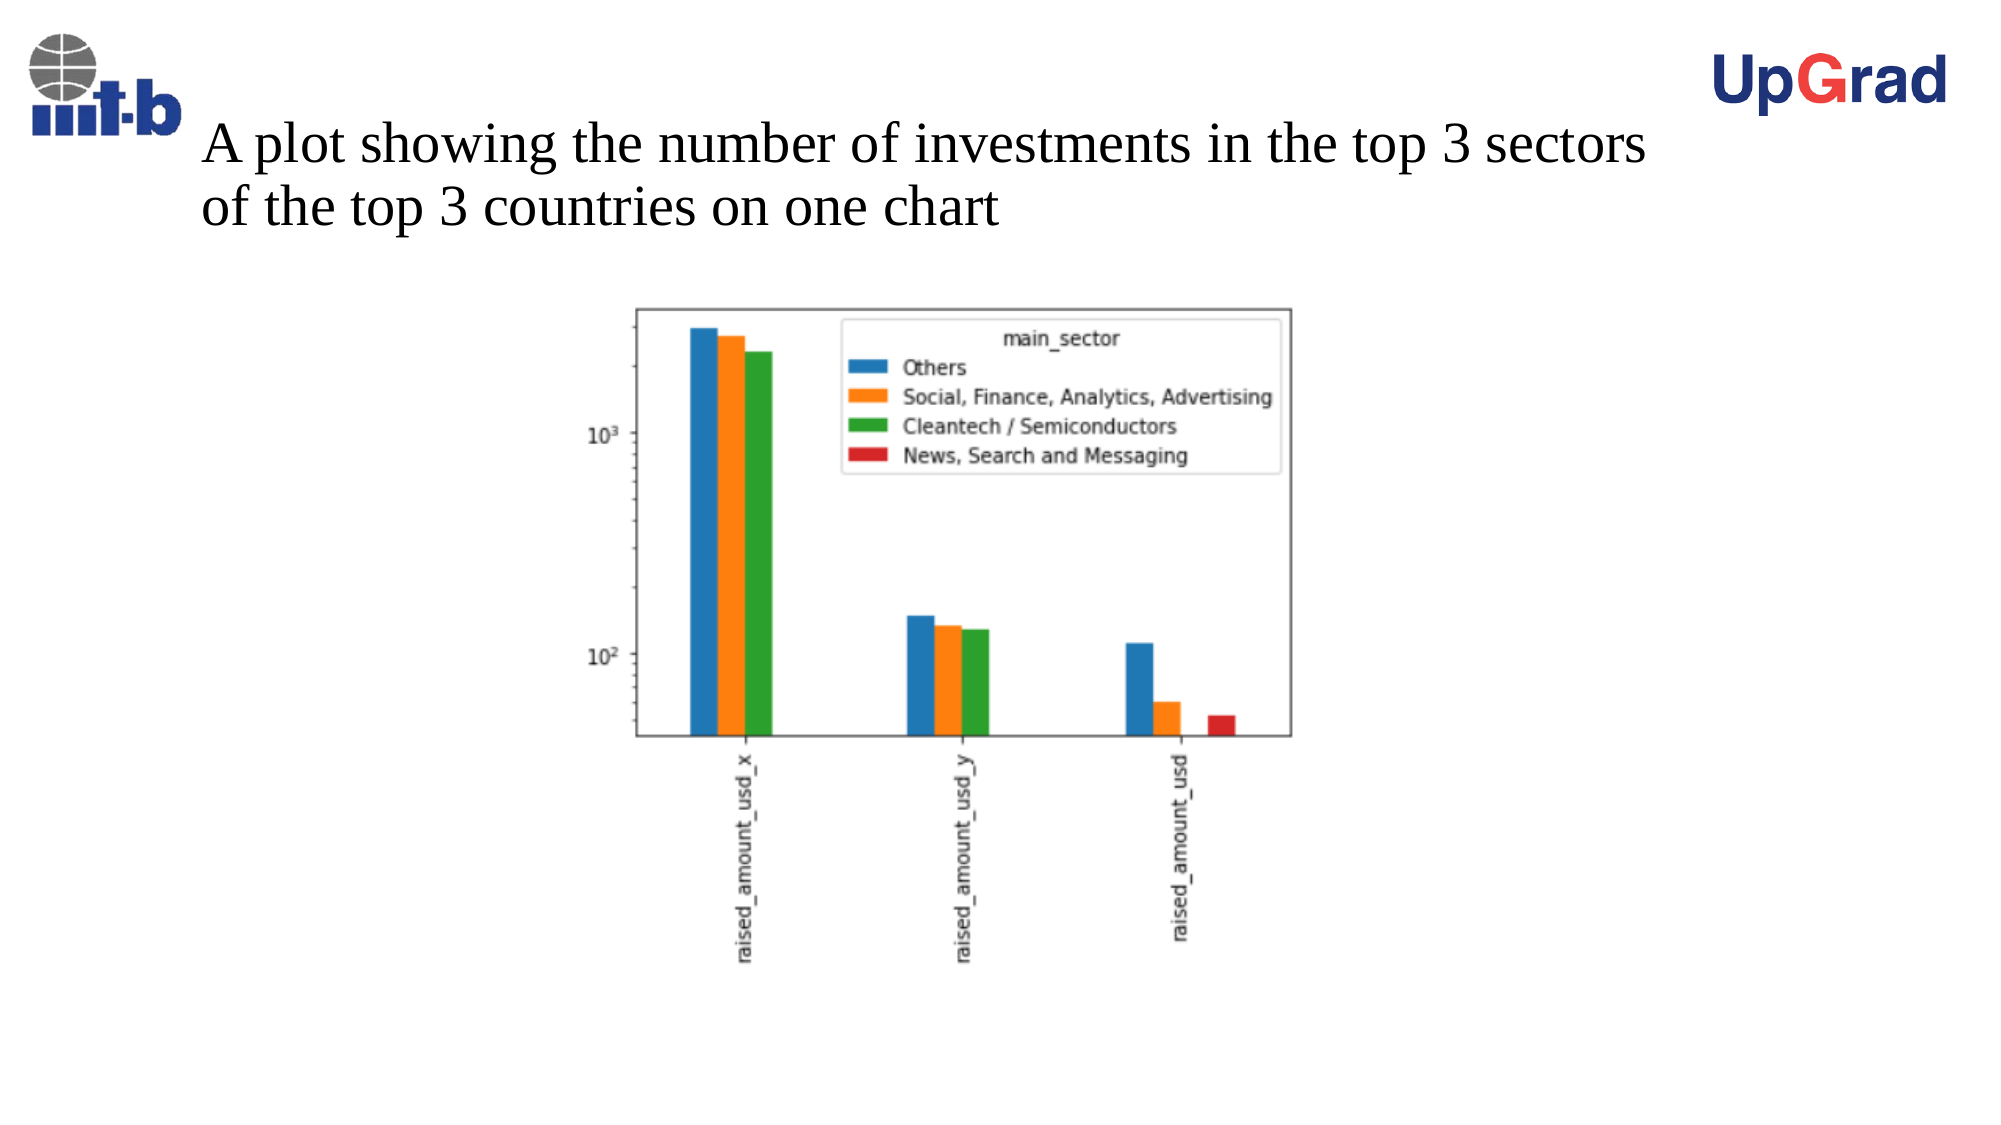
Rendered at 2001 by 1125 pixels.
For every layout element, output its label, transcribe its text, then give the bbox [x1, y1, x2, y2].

picture [537, 283, 1363, 985]
title A plot showing the number of investments in the top 3 sectors of the top 3 countries on one chart [186, 104, 1715, 246]
picture [0, 29, 208, 163]
picture [1714, 53, 1952, 116]
